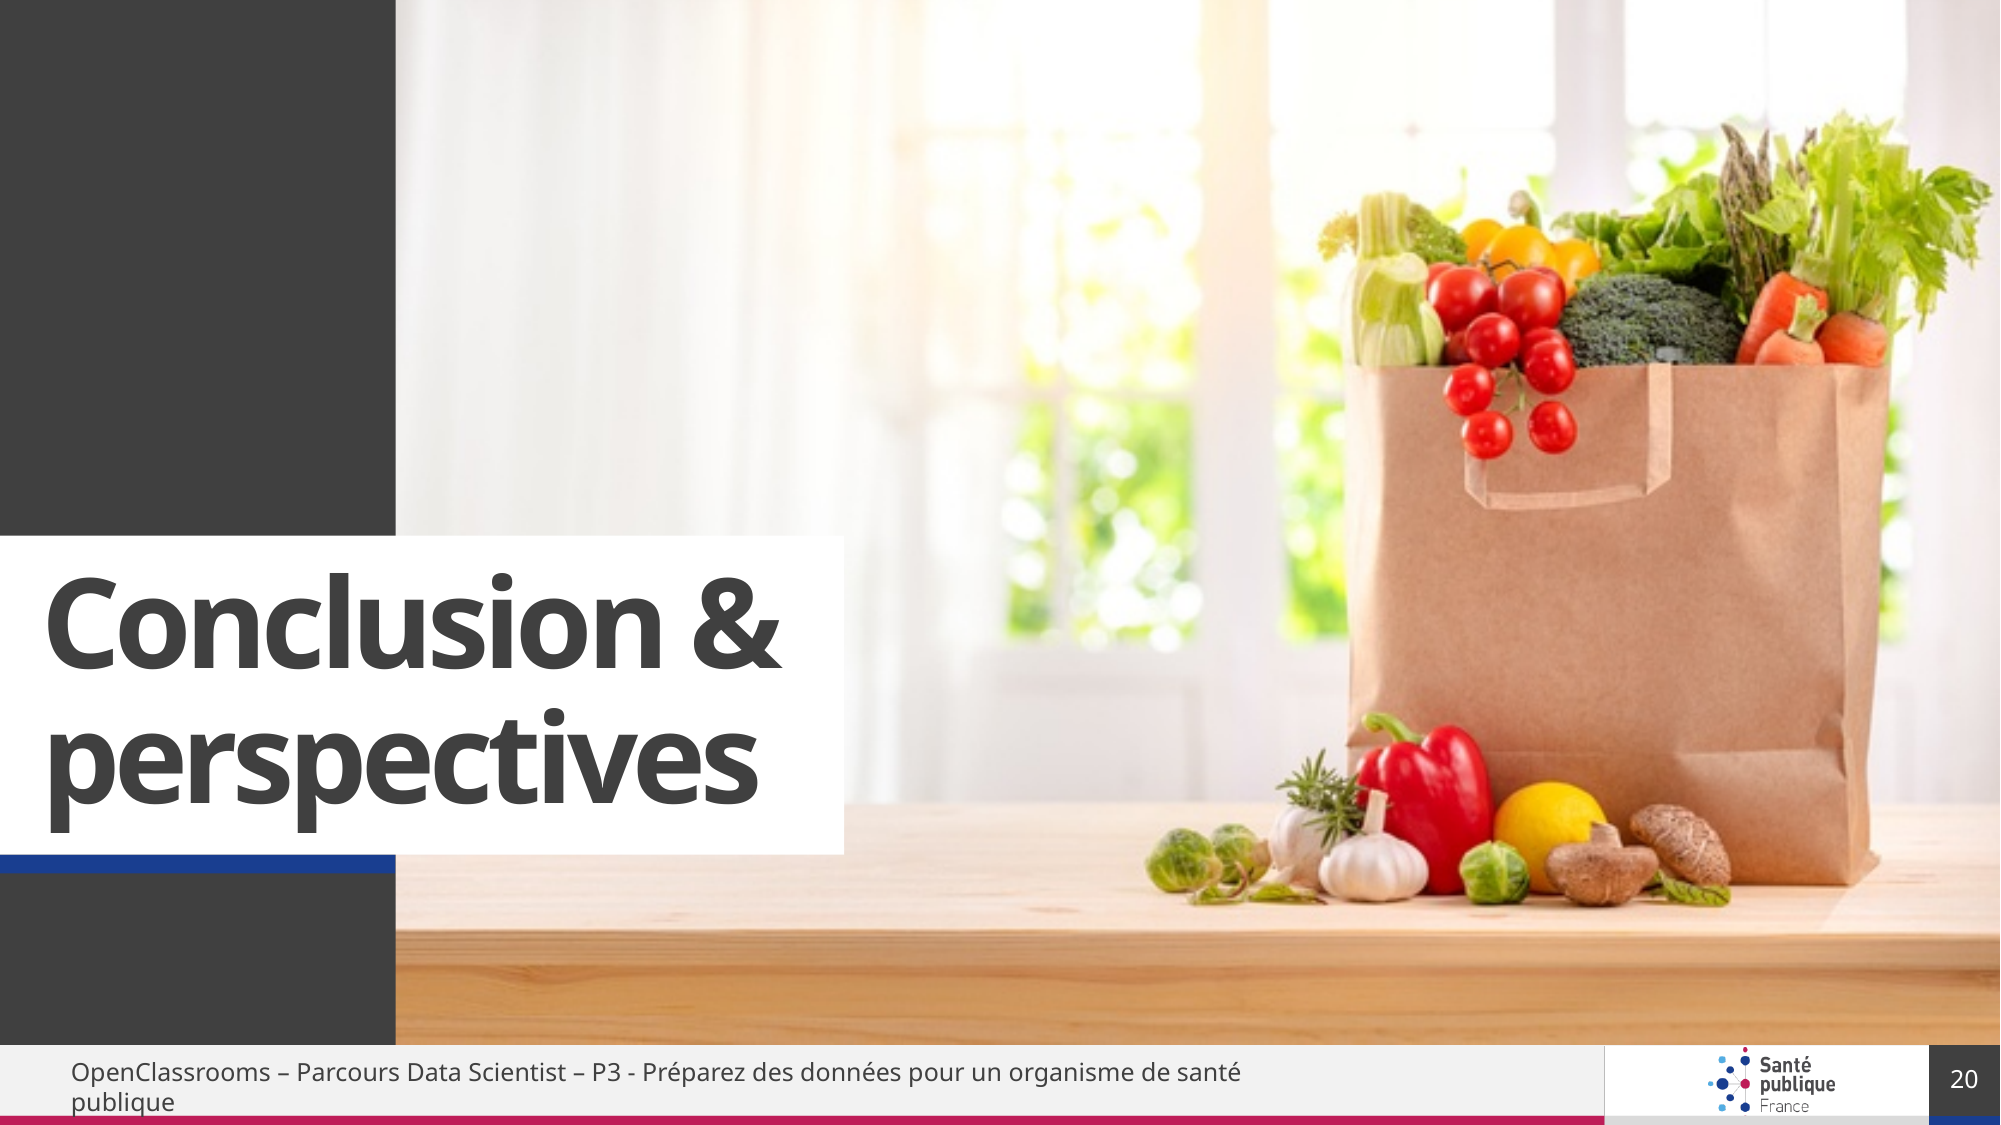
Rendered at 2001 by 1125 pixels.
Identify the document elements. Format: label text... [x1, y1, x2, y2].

picture [1708, 1047, 1835, 1115]
footer OpenClassrooms – Parcours Data Scientist – P3 - Préparez des données pour un organisme de santé publique [70, 1056, 1252, 1116]
slide_number 20 [1929, 1045, 2000, 1116]
text_box Conclusion & perspectives [0, 535, 395, 855]
picture [395, 0, 2000, 1045]
